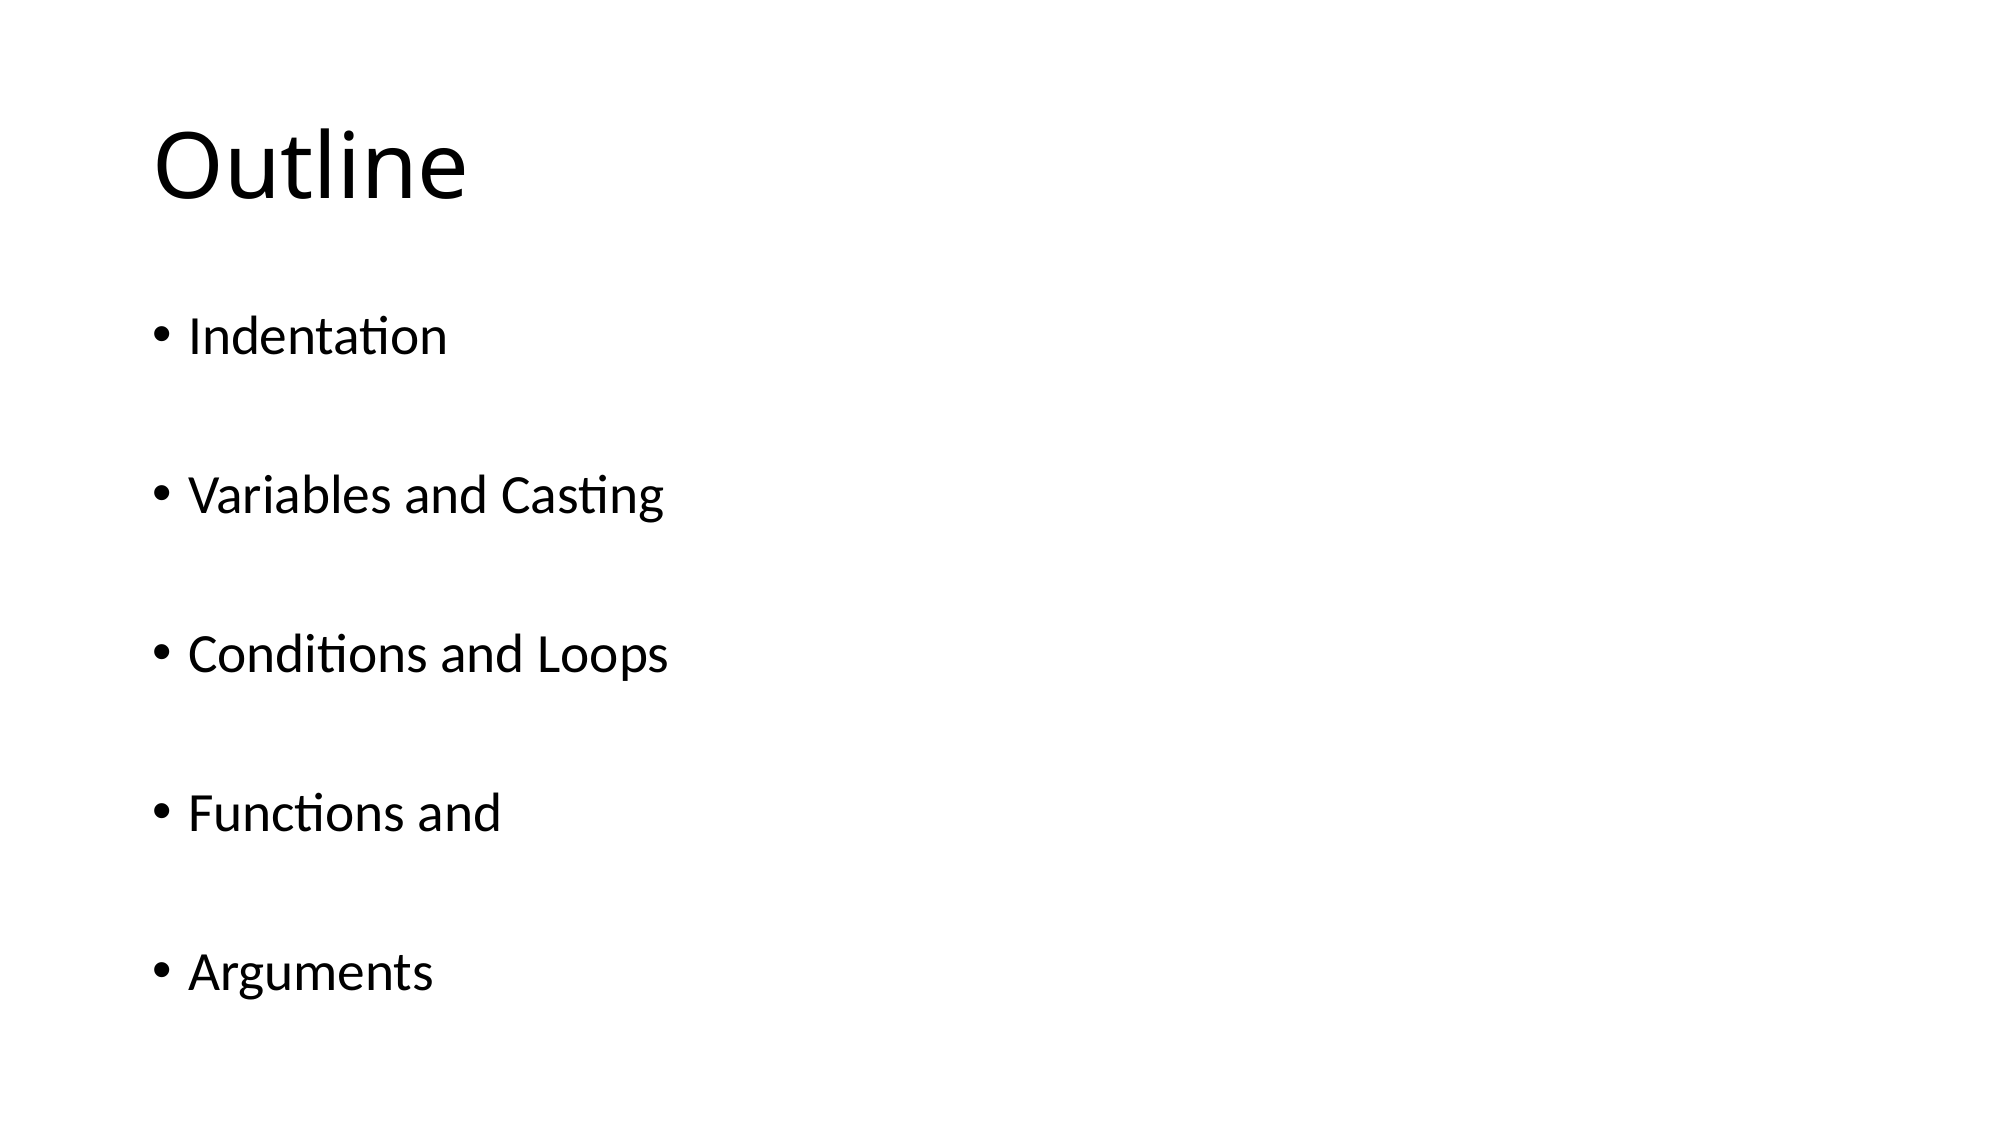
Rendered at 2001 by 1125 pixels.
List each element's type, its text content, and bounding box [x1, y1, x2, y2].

title Outline [137, 59, 1863, 278]
list Indentation Variables and Casting Conditions and Loops Functions and Arguments [137, 299, 1863, 1014]
